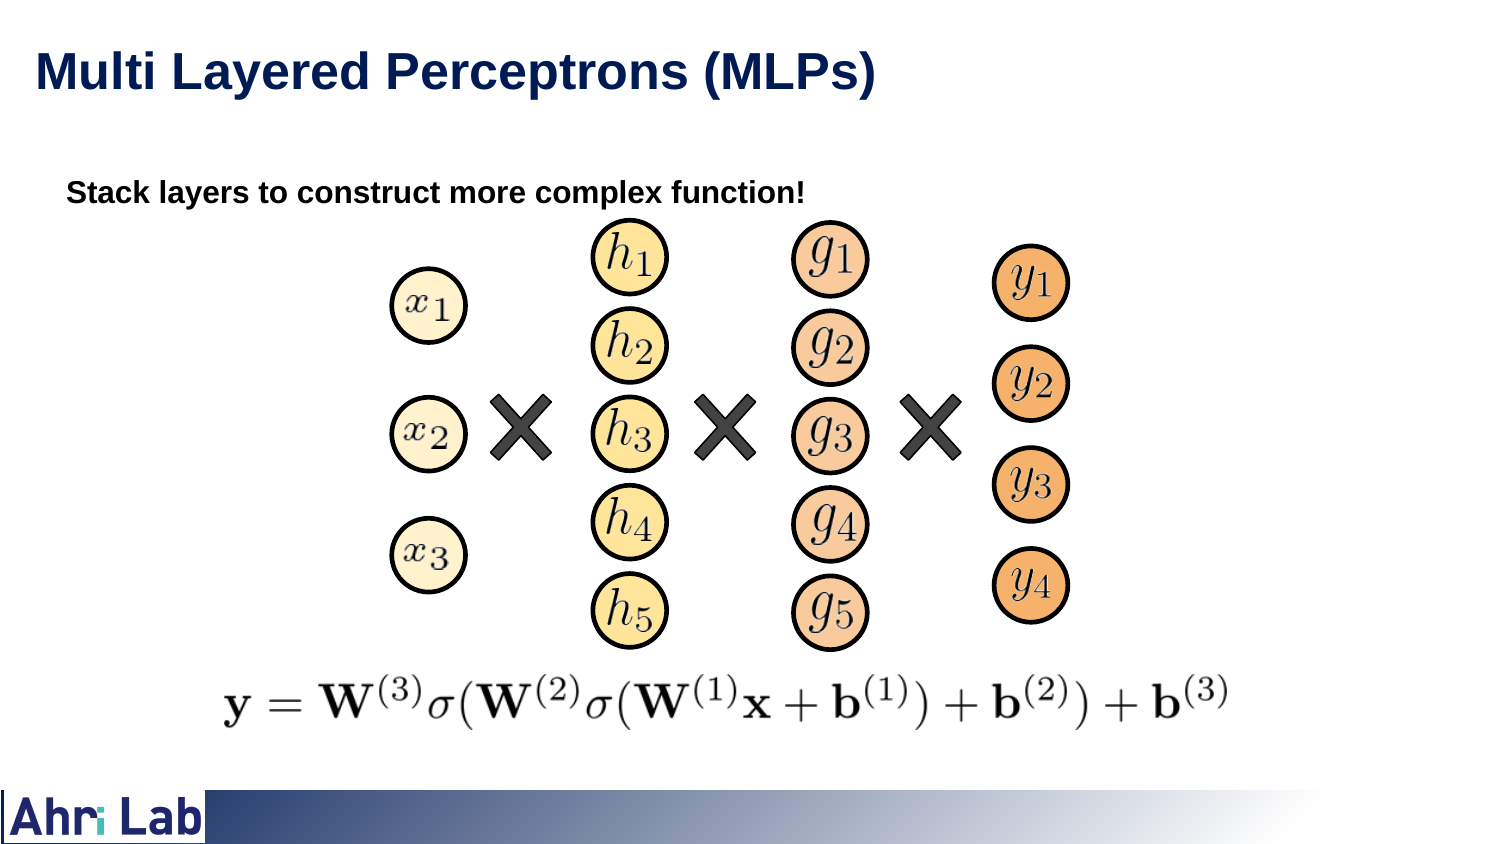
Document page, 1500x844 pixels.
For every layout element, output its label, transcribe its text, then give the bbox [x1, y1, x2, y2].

list Stack layers to construct more complex function! [51, 151, 1449, 226]
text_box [391, 219, 1069, 650]
picture [4, 787, 205, 843]
picture [223, 674, 1227, 730]
title Multi Layered Perceptrons (MLPs) [20, 22, 1480, 117]
